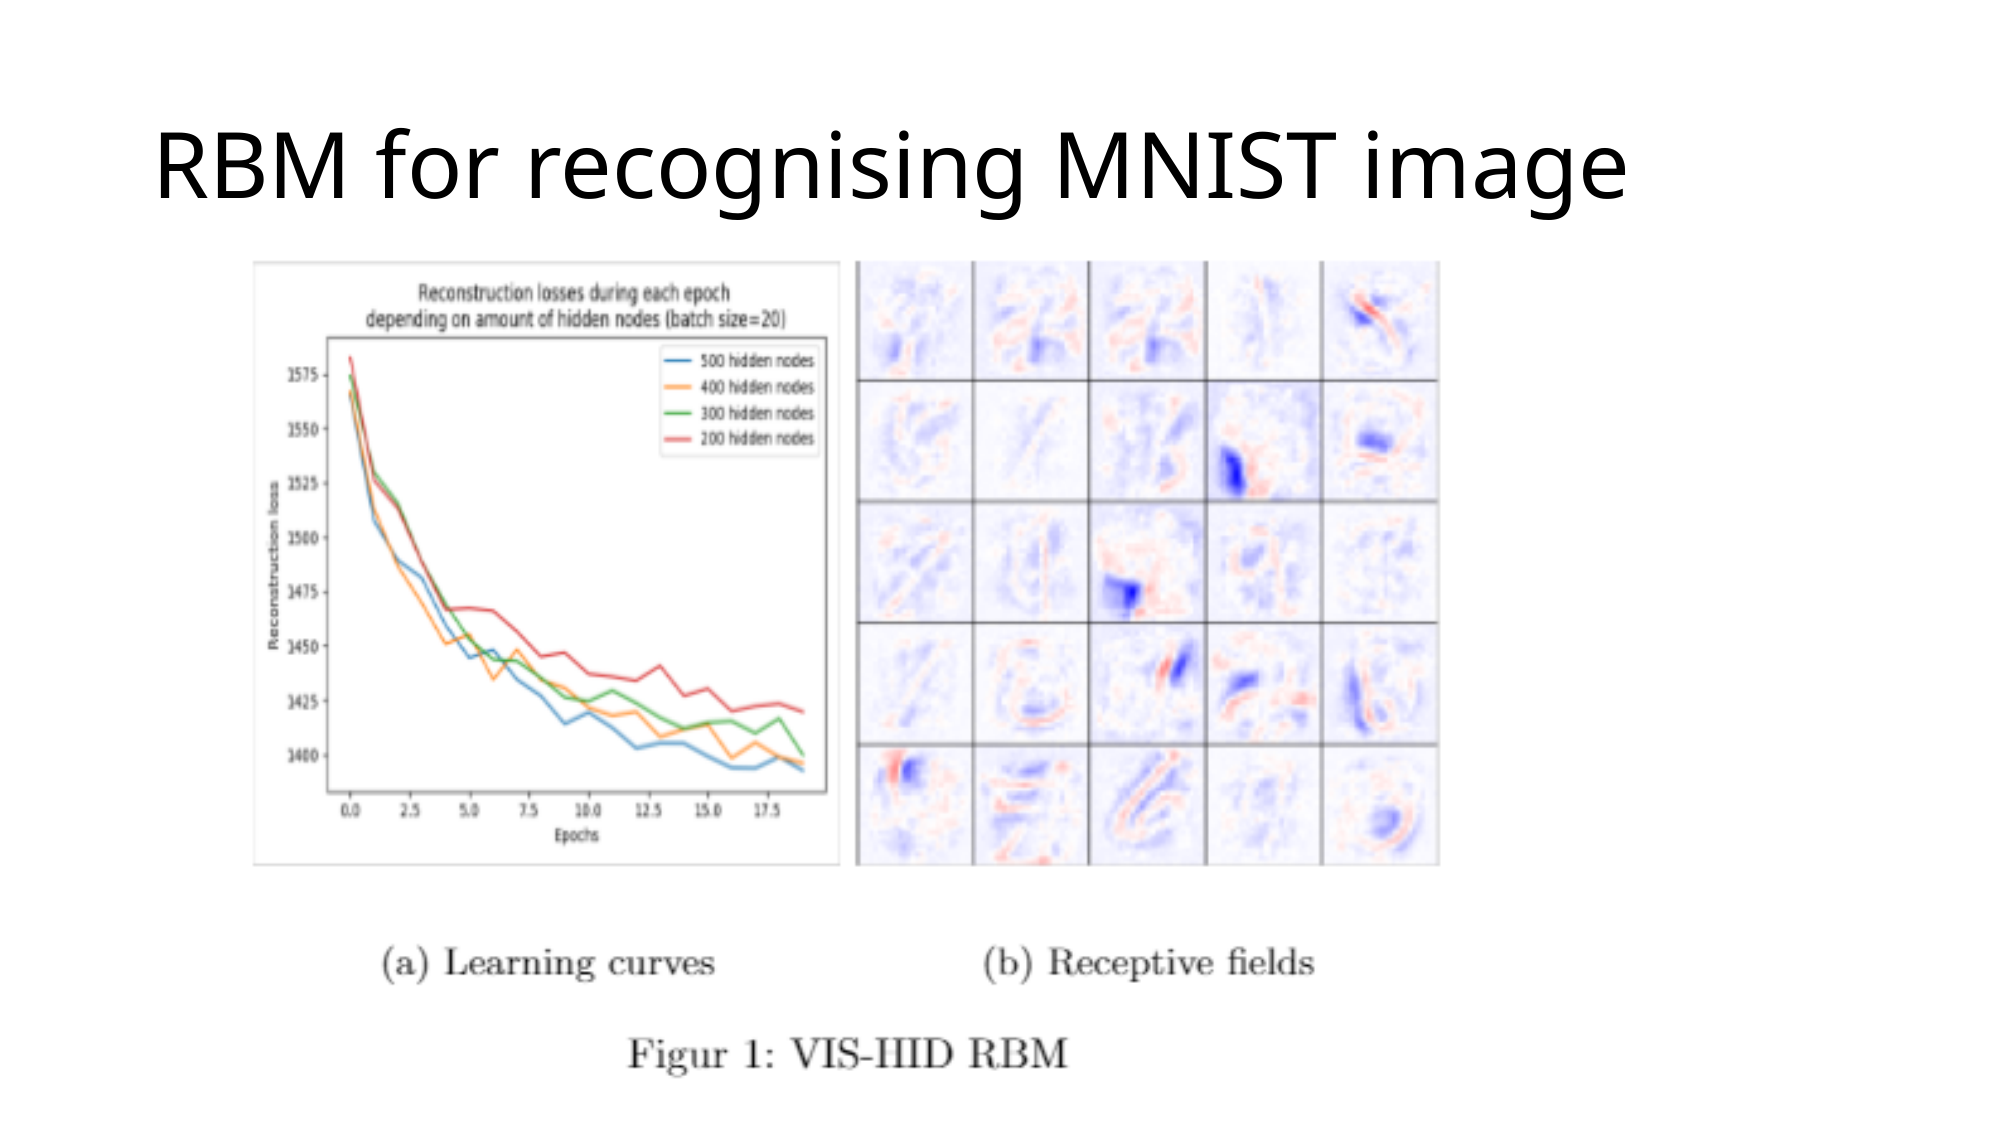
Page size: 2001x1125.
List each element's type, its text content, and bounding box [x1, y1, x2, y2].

title RBM for recognising MNIST image [137, 59, 1863, 278]
picture [245, 232, 1477, 1080]
